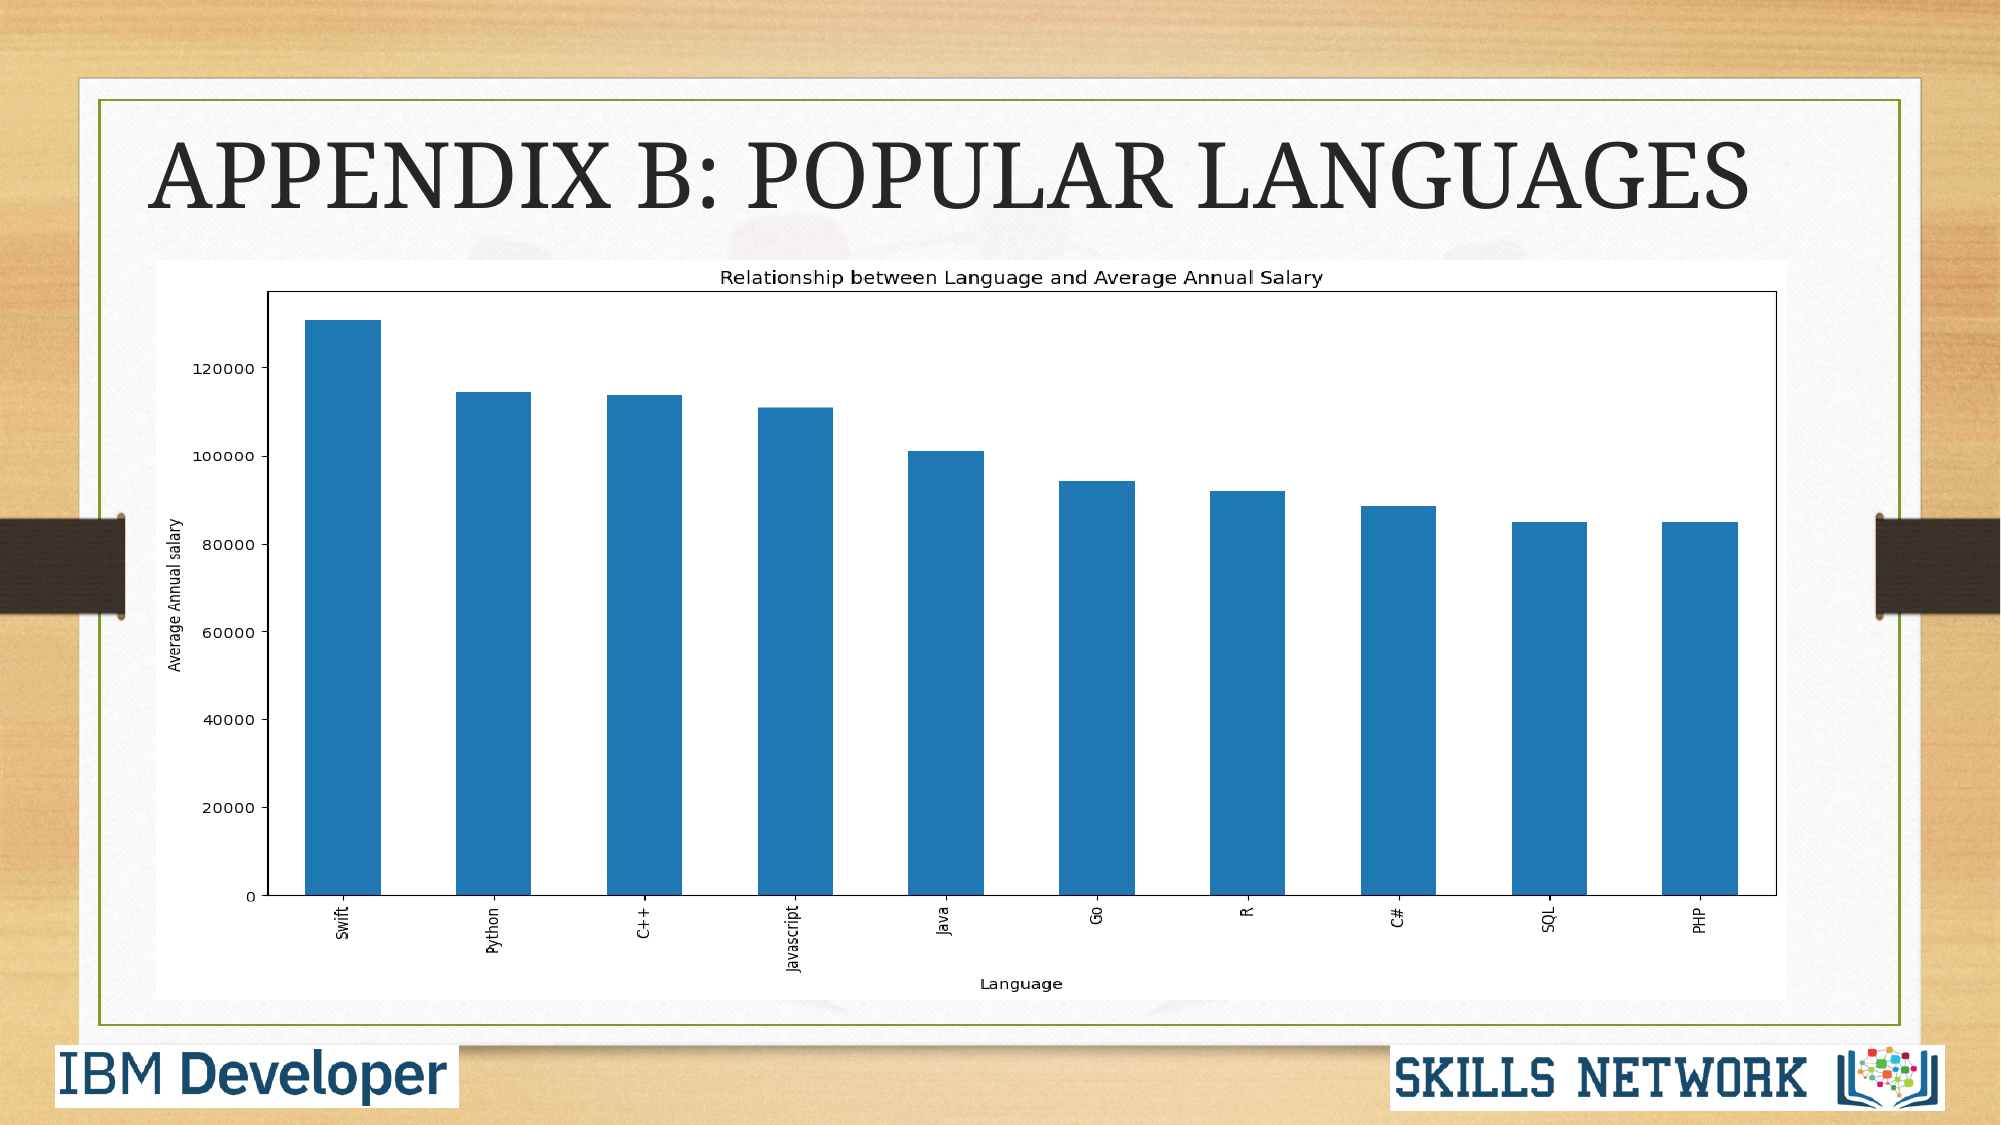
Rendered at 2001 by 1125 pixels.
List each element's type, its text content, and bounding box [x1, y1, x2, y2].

picture [0, 0, 2001, 1125]
title APPENDIX B: POPULAR LANGUAGES [88, 62, 1815, 281]
